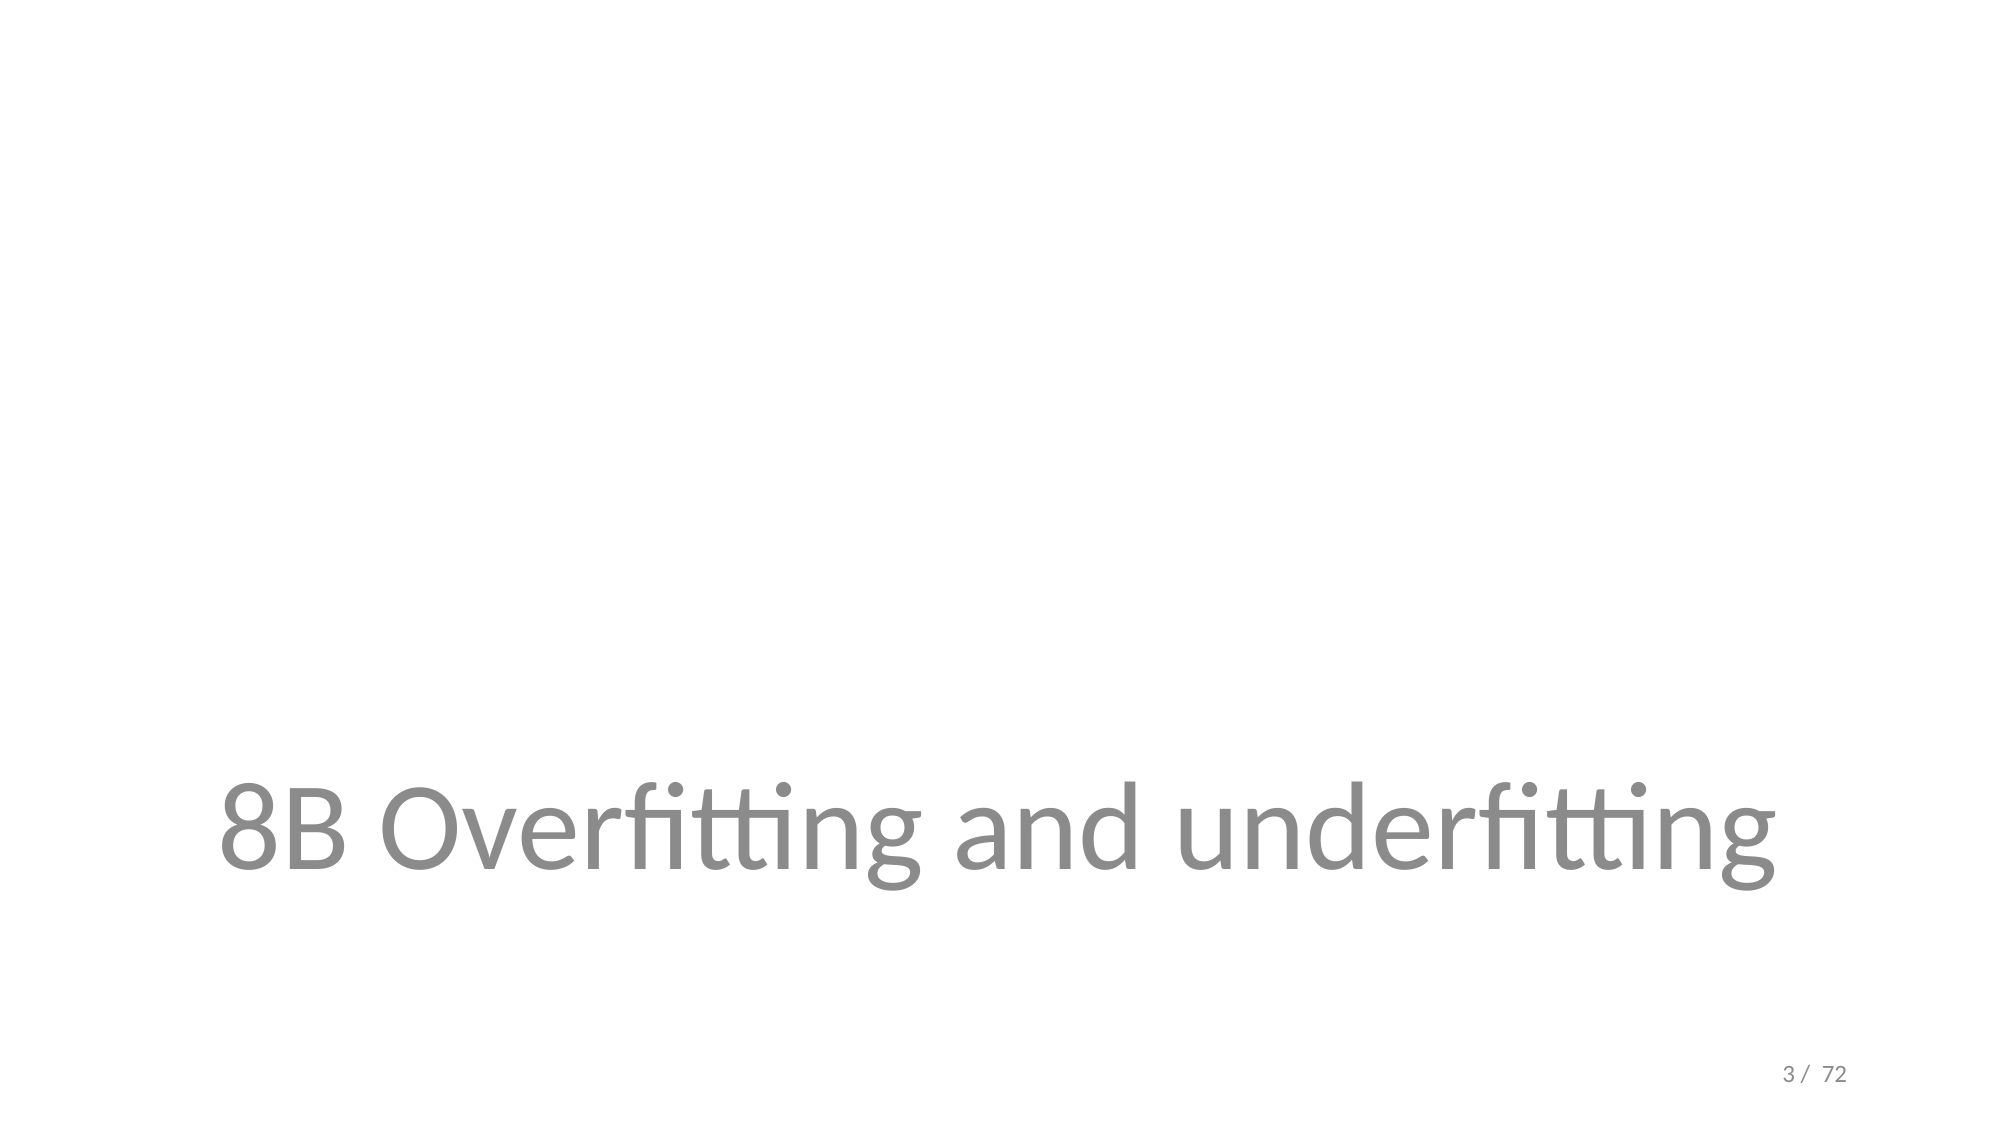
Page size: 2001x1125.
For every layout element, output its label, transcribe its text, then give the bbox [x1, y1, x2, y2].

list 8B Overfitting and underfitting [136, 752, 1862, 999]
slide_number 3 / 72 [1412, 1042, 1863, 1103]
